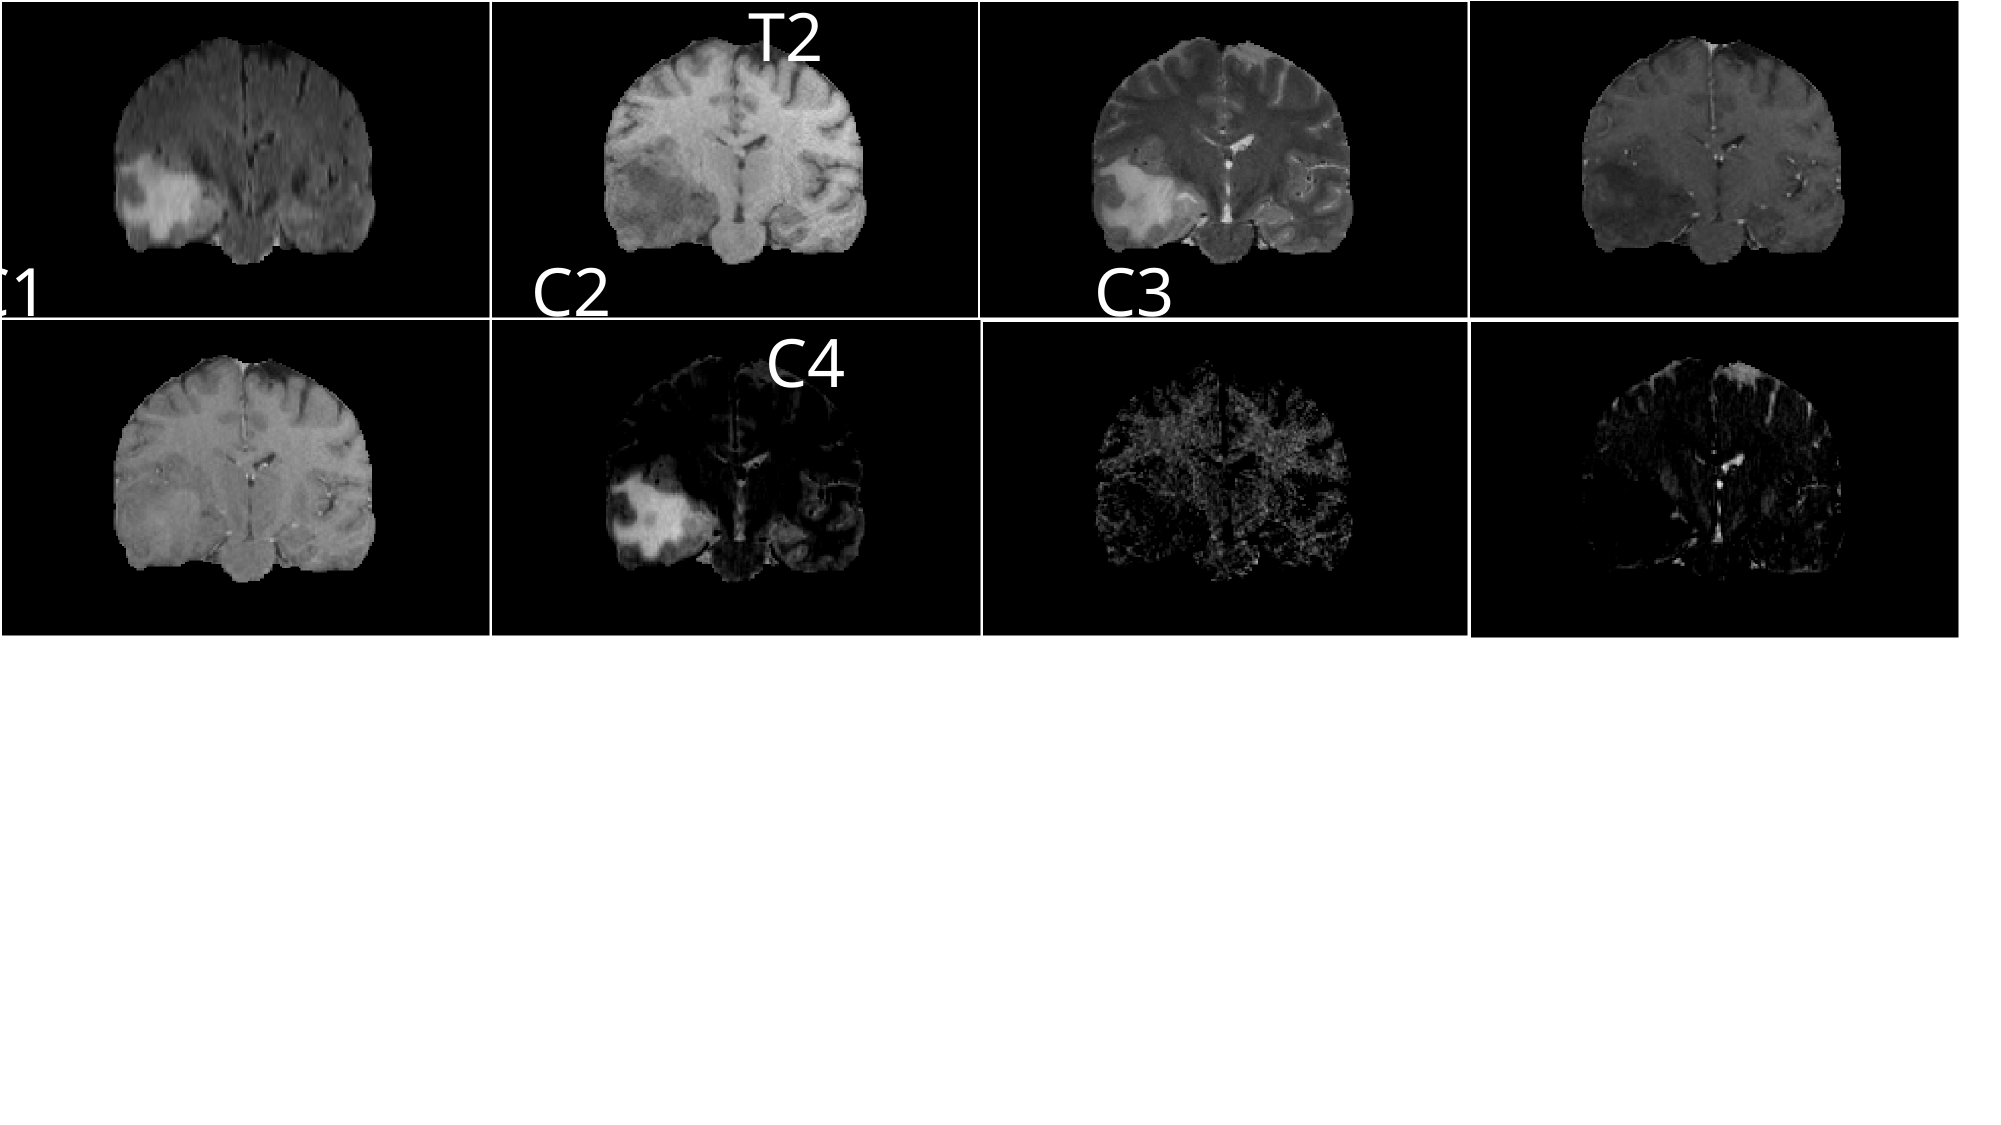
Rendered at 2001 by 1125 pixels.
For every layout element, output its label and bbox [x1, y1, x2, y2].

picture [0, 0, 1960, 639]
